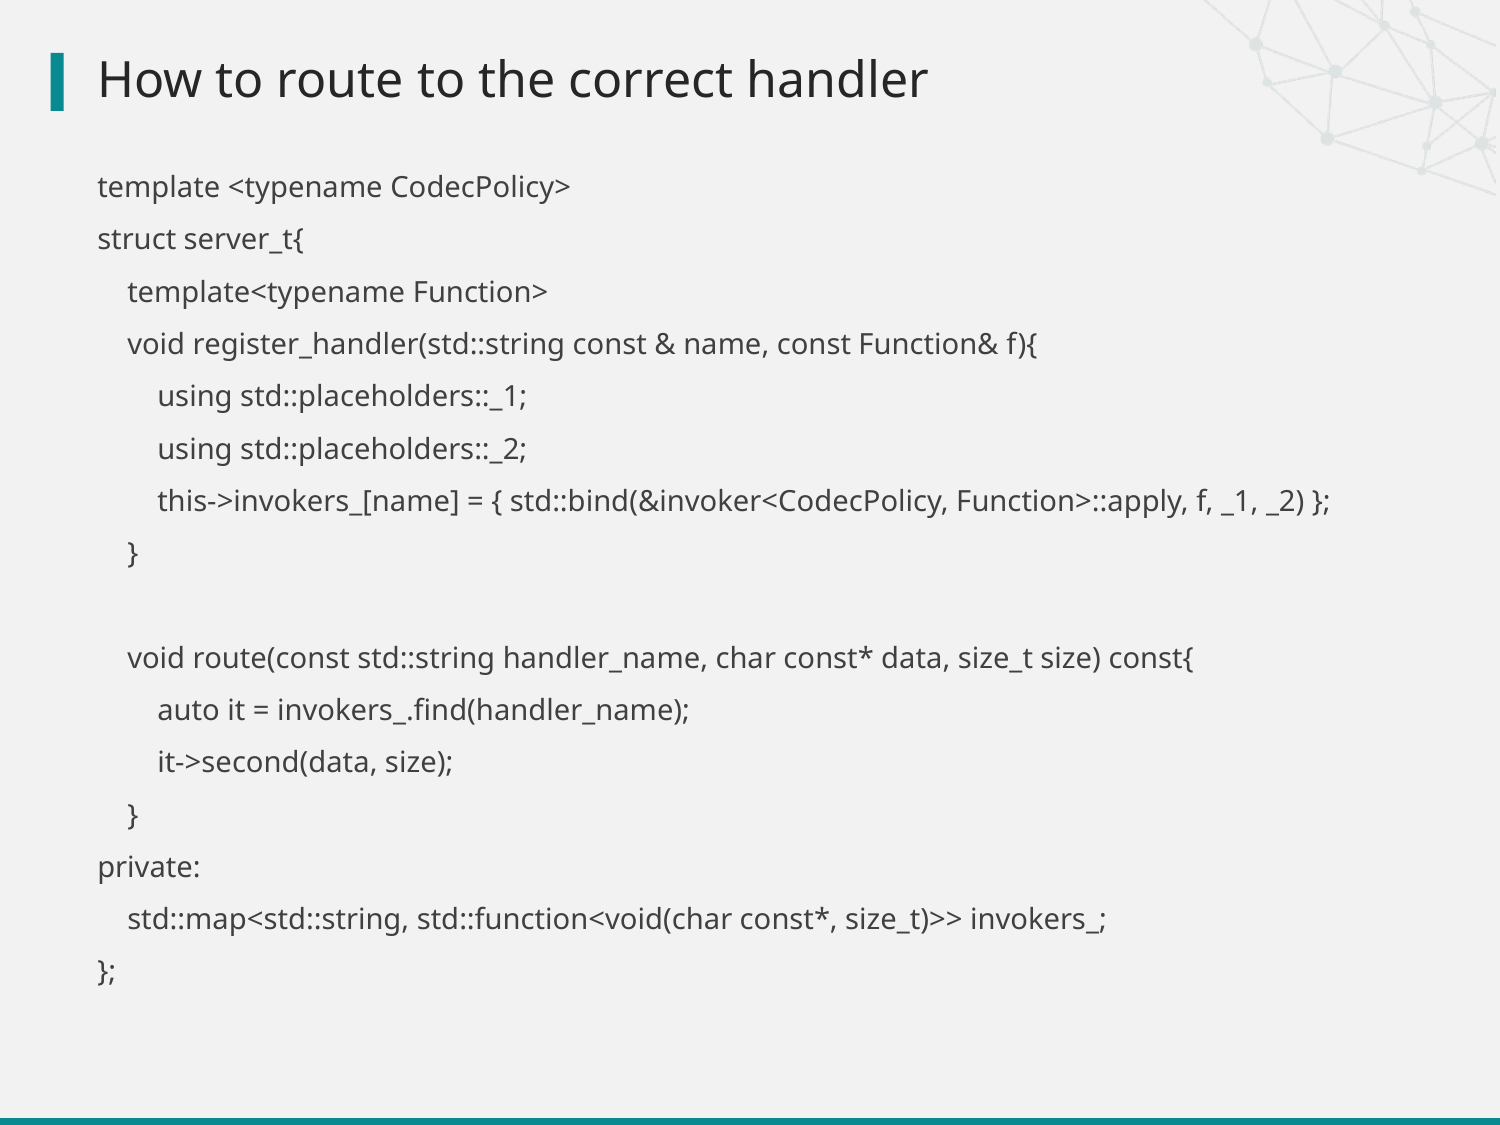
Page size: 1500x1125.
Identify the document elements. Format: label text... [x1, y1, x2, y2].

list template <typename CodecPolicy> struct server_t{ template<typename Function> void register_handler(std::string const & name, const Function& f){ using std::placeholders::_1; using std::placeholders::_2; this->invokers_[name] = { std::bind(&invoker<CodecPolicy, Function>::apply, f, _1, _2) }; } void route(const std::string handler_name, char const* data, size_t size) const{ auto it = invokers_.find(handler_name); it->second(data, size); } private: std::map<std::string, std::function<void(char const*, size_t)>> invokers_; }; [82, 165, 1457, 1018]
title How to route to the correct handler [82, 46, 1185, 117]
picture [0, 1118, 1500, 1125]
